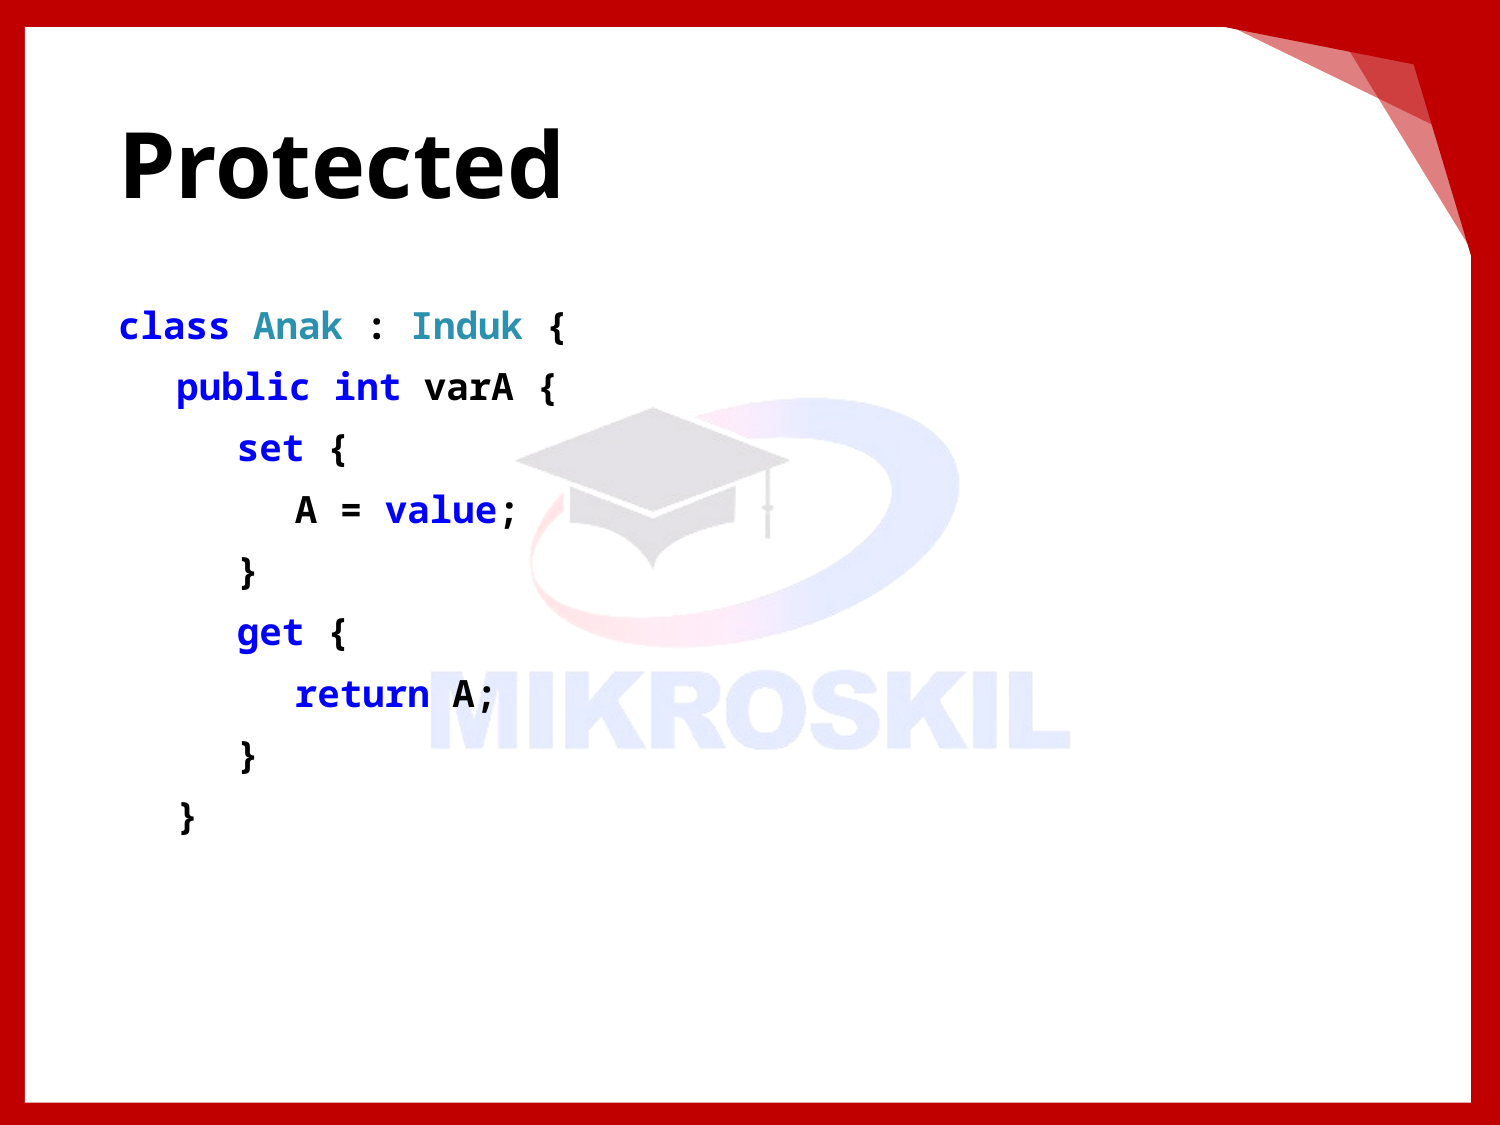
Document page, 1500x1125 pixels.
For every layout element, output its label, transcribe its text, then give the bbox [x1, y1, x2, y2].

title Protected [103, 59, 1397, 278]
list class Anak : Induk { public int varA { set { A = value; } get { return A; } } [103, 299, 1397, 1014]
